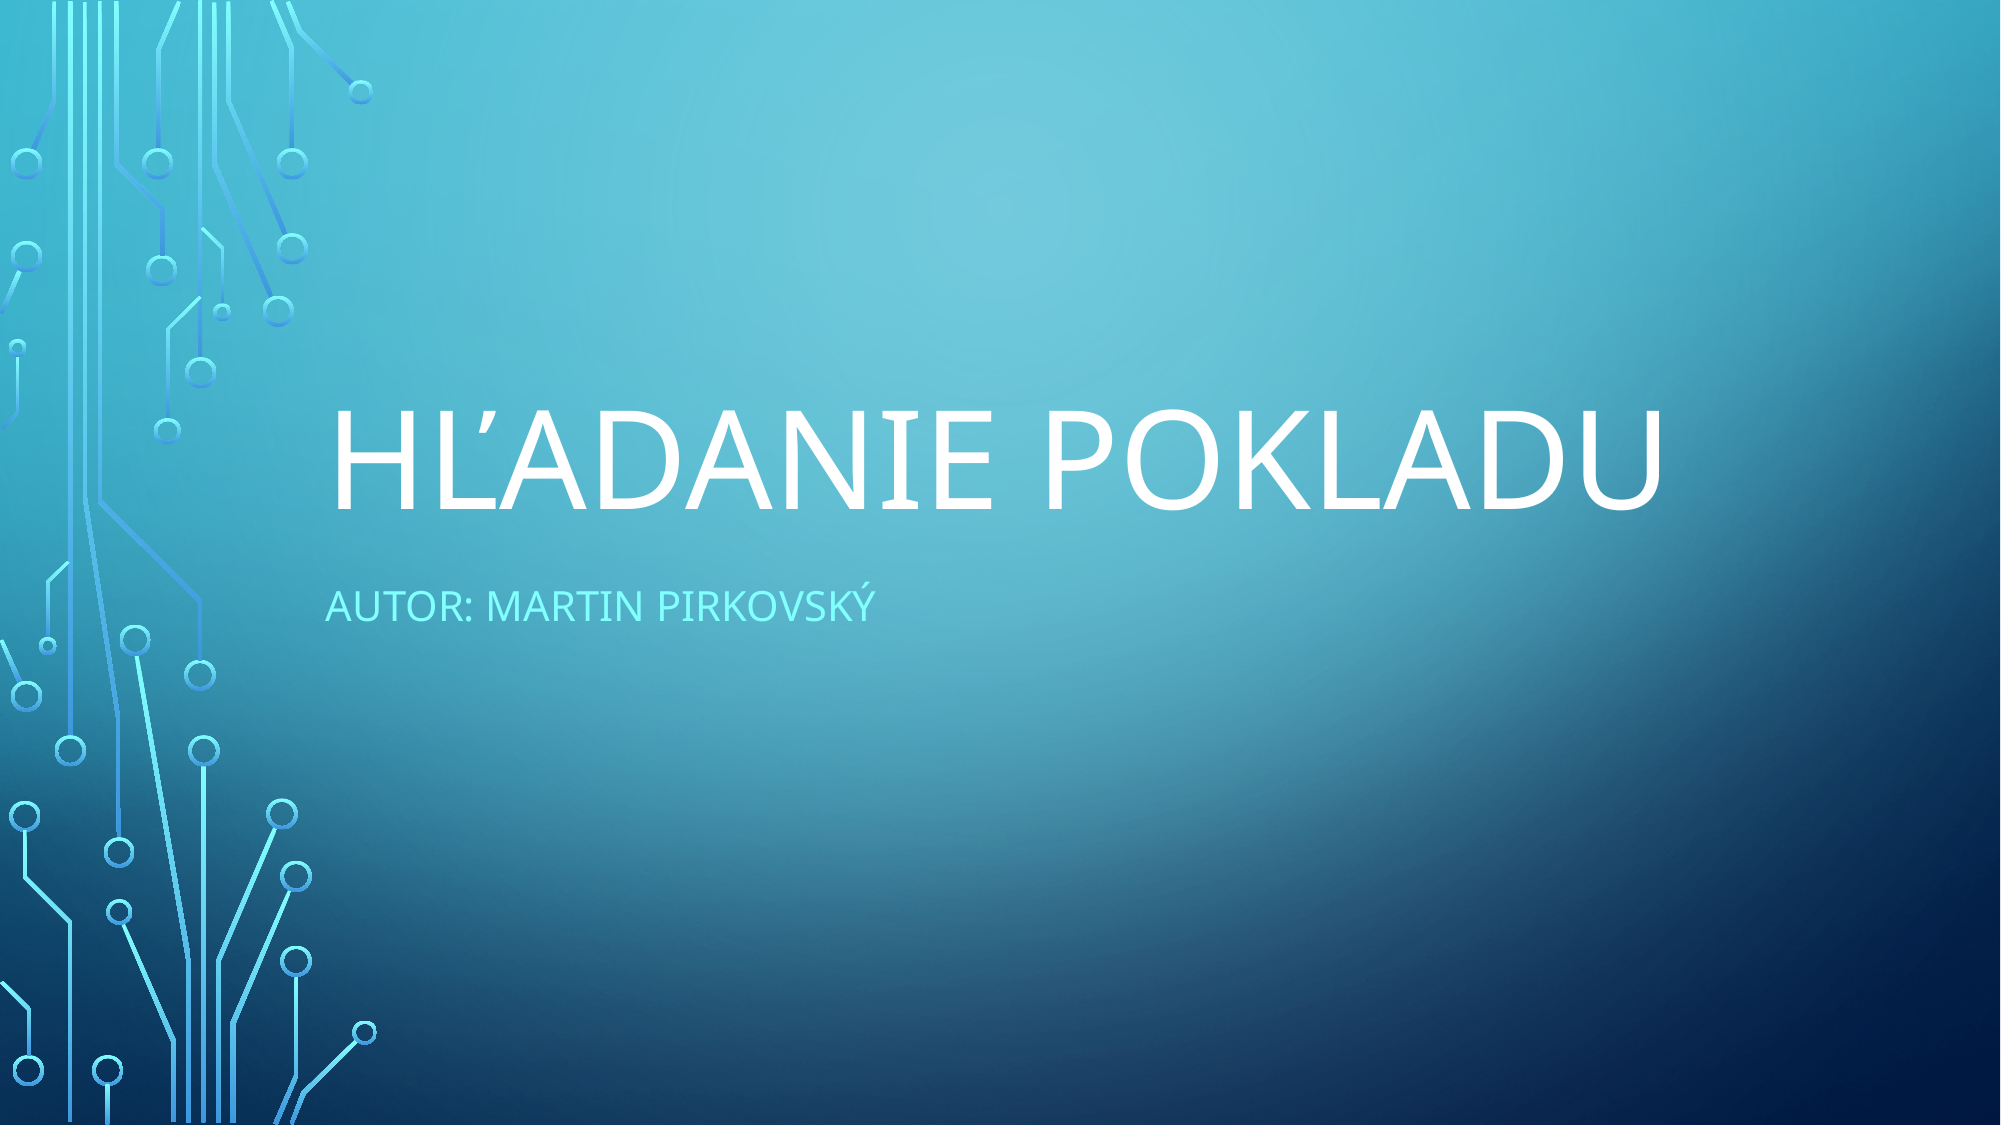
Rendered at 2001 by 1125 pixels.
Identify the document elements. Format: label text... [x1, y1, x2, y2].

title Hľadanie pokladu [310, 154, 1753, 547]
subtitle Autor: Martin Pirkovský [310, 562, 1753, 835]
